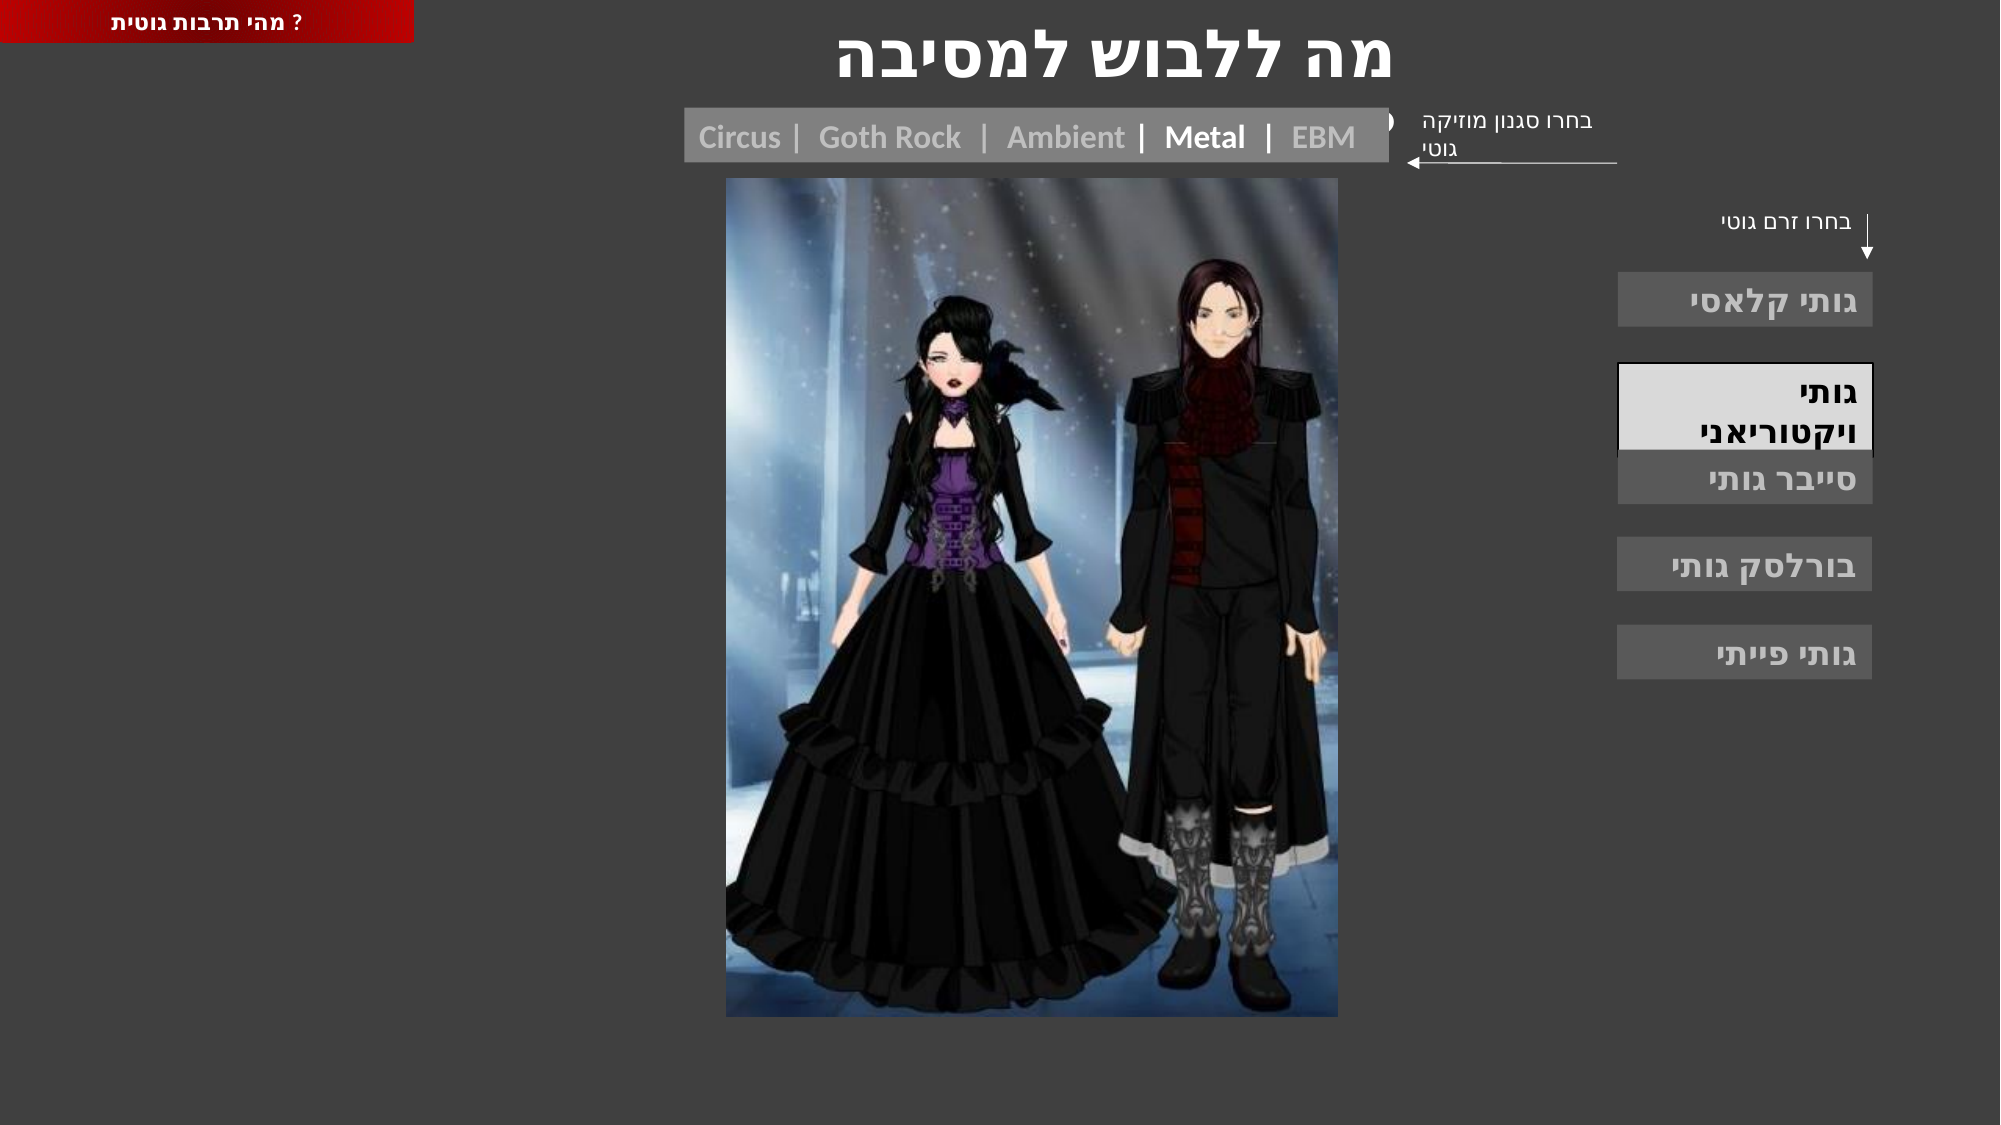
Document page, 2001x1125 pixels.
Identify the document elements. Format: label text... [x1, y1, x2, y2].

text_box גותי ויקטוריאני [1617, 362, 1873, 449]
text_box גותי קלאסי [1617, 271, 1873, 327]
text_box גותי פייתי [1617, 624, 1872, 680]
text_box בורלסק גותי [1617, 536, 1872, 592]
picture [725, 178, 1338, 1018]
text_box בחרו סגנון מוזיקה גוטי [1413, 98, 1639, 168]
text_box מה ללבוש למסיבה גותית? [661, 3, 1413, 178]
text_box בחרו זרם גוטי [1706, 198, 1938, 242]
text_box סייבר גותי [1617, 449, 1873, 505]
text_box Circus | Goth Rock | Ambient | Metal | EBM [684, 107, 1389, 163]
text_box מהי תרבות גוטית ? [0, 0, 414, 43]
